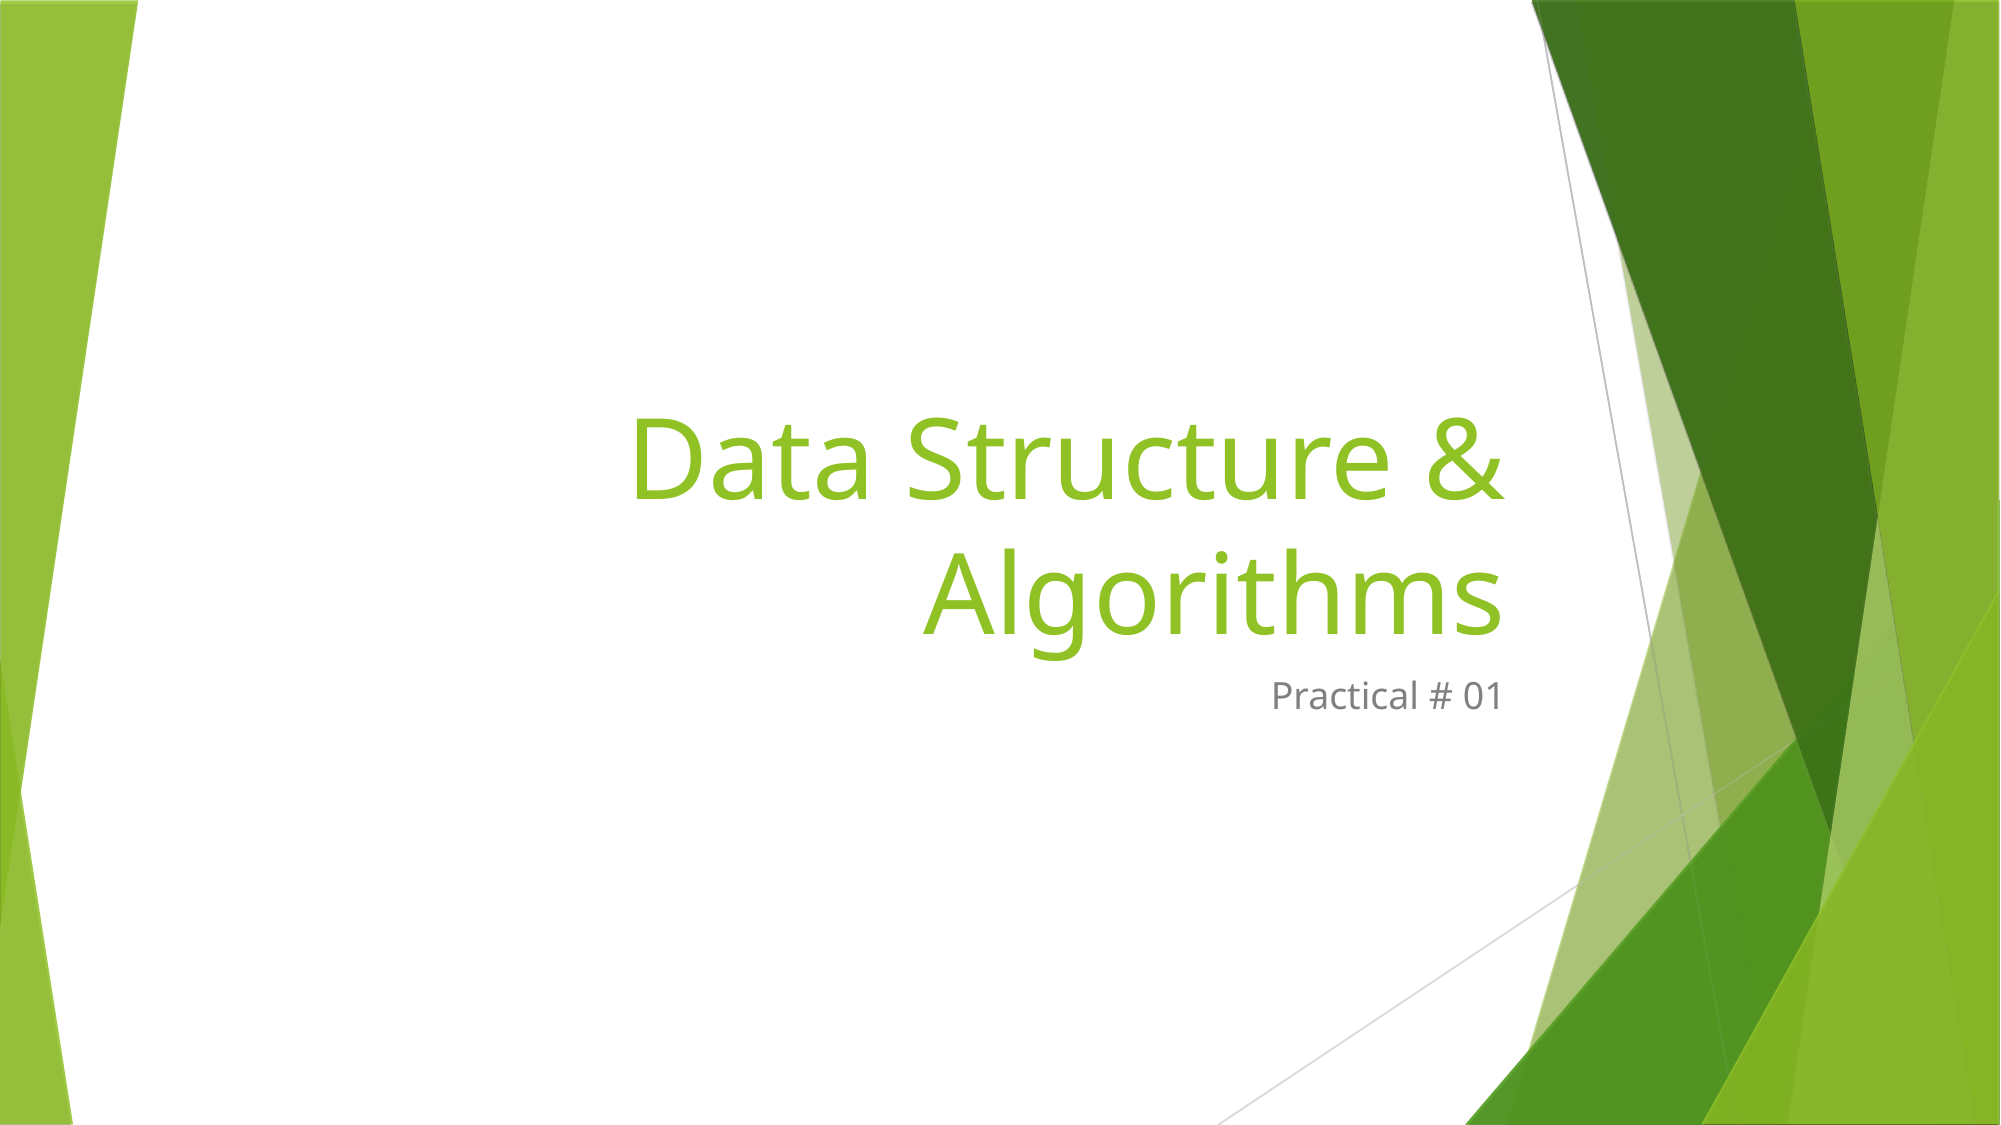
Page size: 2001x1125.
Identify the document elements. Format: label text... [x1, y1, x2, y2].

text_box Data Structure & Algorithms [247, 394, 1521, 664]
text_box Practical # 01 [247, 664, 1521, 844]
